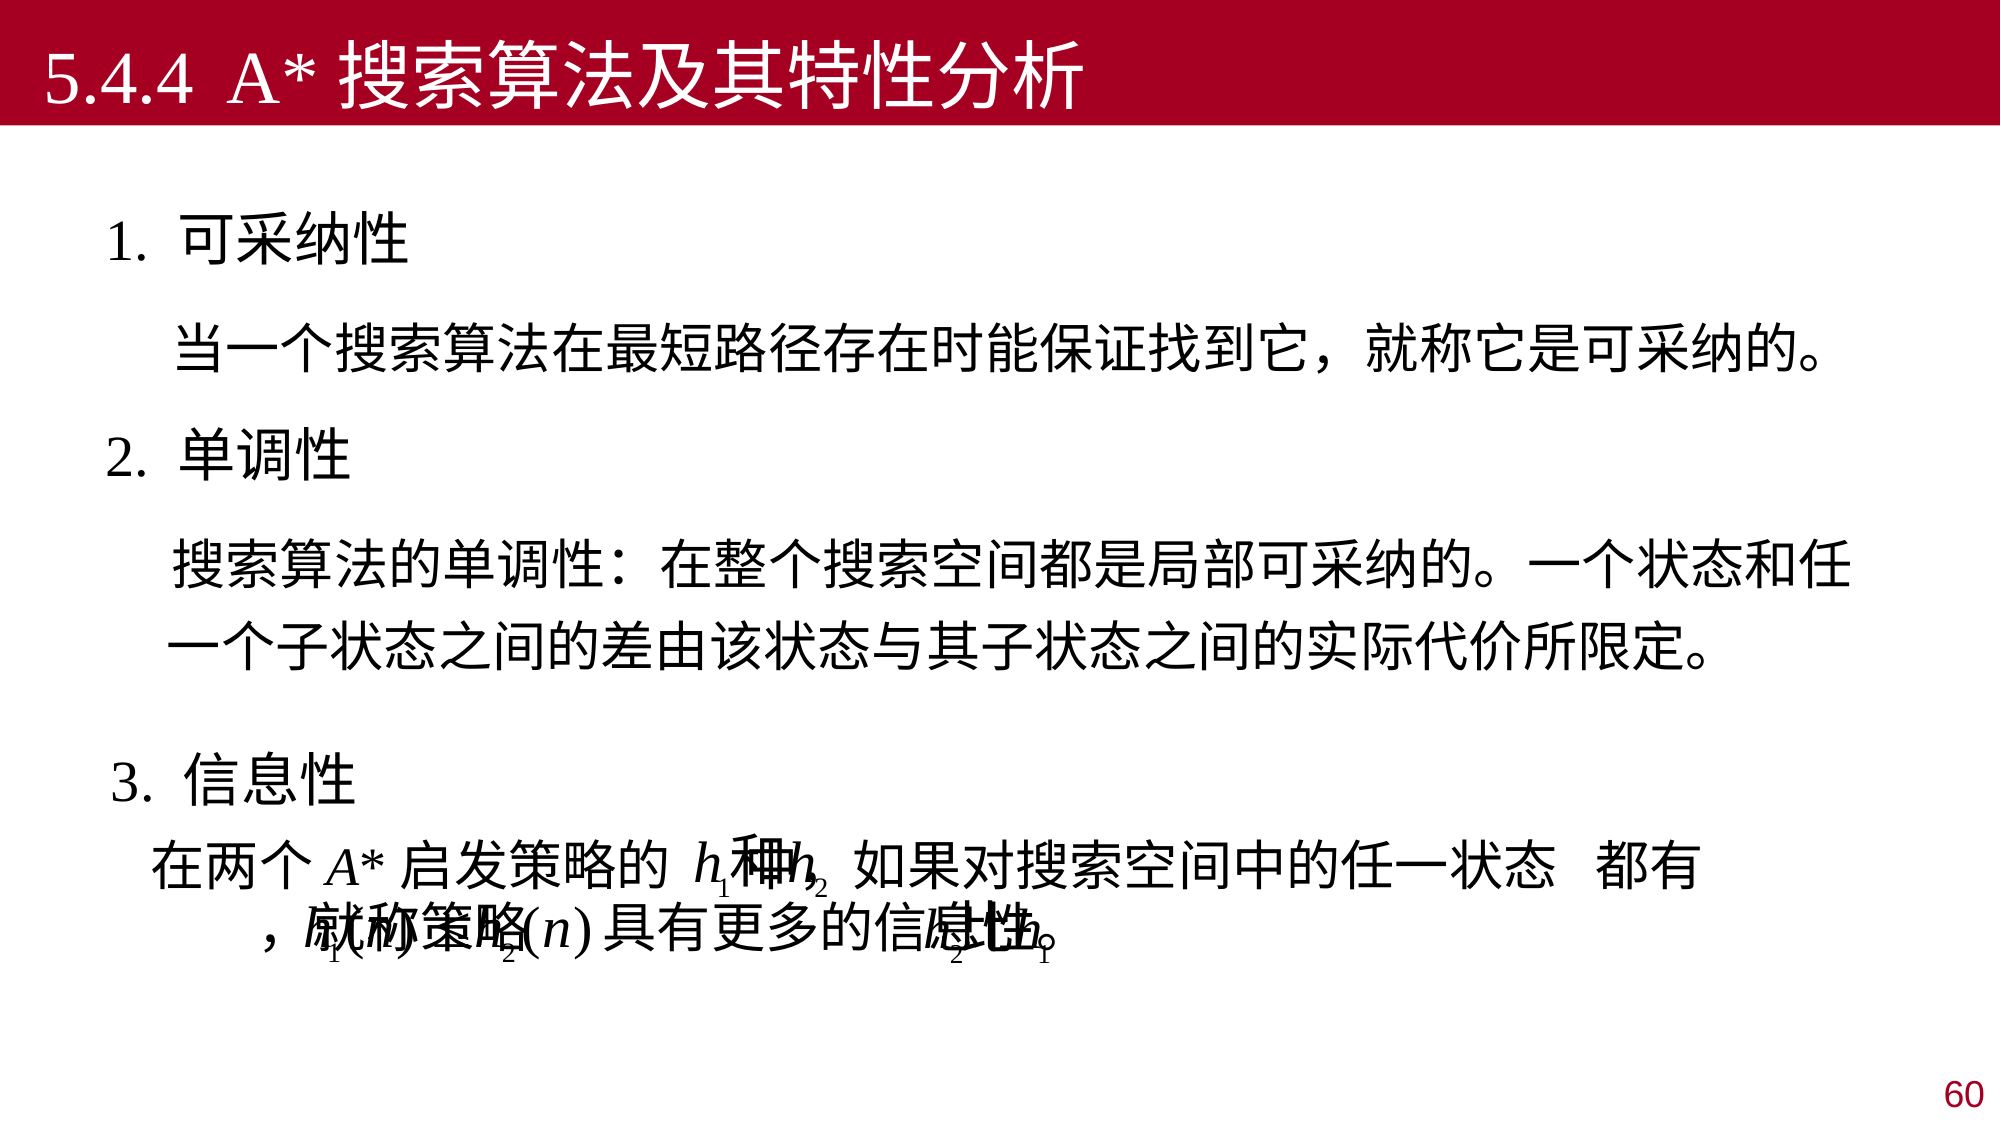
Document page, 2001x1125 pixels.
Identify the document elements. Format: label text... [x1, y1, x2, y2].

list 1. 可采纳性 当一个搜索算法在最短路径存在时能保证找到它，就称它是可采纳的。 2. 单调性 搜索算法的单调性：在整个搜索空间都是局部可采纳的。一个状态和任一个子状态之间的差由该状态与其子状态之间的实际代价所限定。 [90, 176, 1886, 693]
text_box 3. 信息性 在两个A*启发策略的 中，如果对搜索空间中的任一状态 都有 ，就称策略 具有更多的信息性。 [95, 743, 1784, 990]
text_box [680, 817, 844, 916]
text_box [291, 889, 610, 981]
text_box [912, 885, 1064, 981]
slide_number 60 [1566, 1062, 2000, 1122]
text_box 5.4.4 A*搜索算法及其特性分析 [0, 0, 2000, 126]
